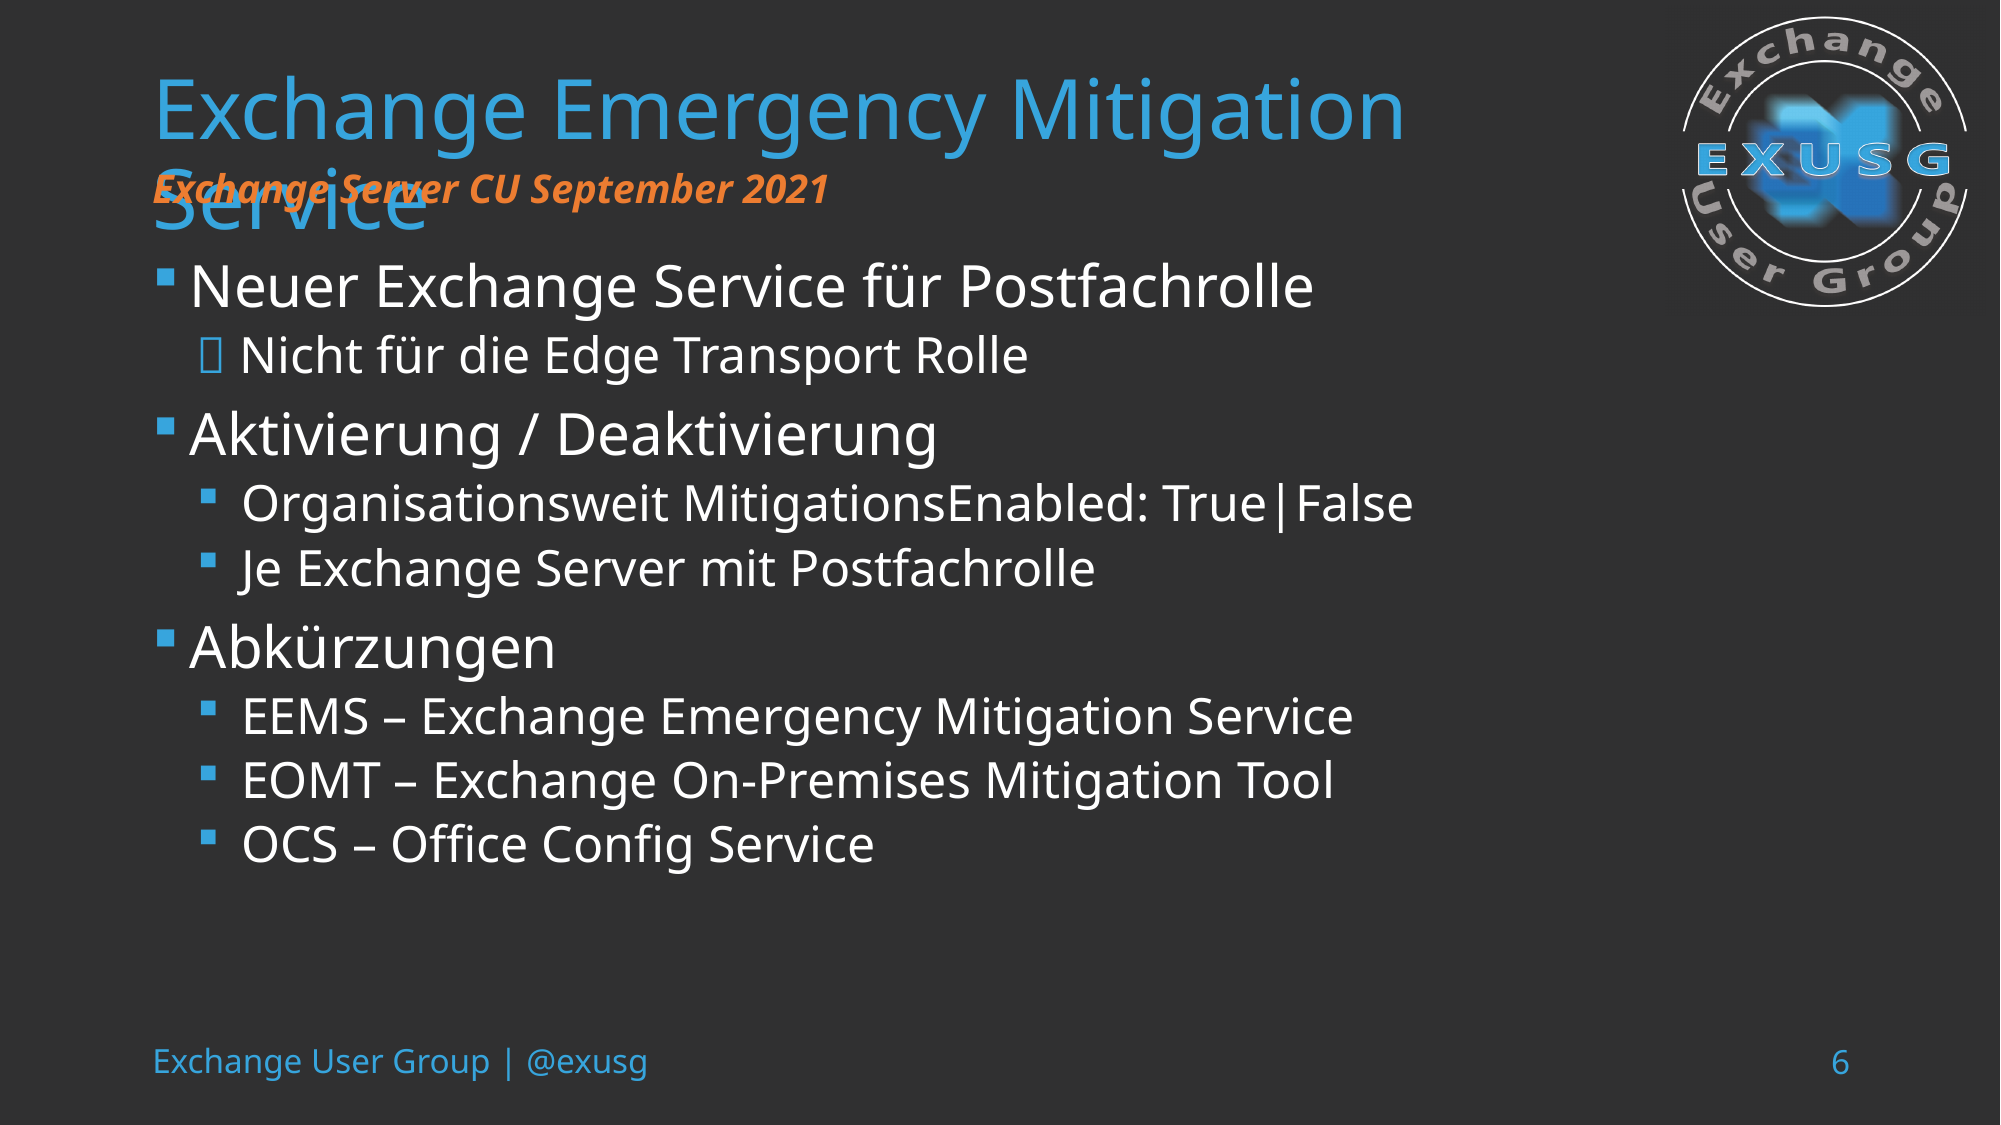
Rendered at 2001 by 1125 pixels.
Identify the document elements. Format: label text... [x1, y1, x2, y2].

list Exchange Server CU September 2021 [137, 162, 1584, 224]
picture [1665, 5, 1986, 316]
list Neuer Exchange Service für Postfachrolle  Nicht für die Edge Transport Rolle Aktivierung / Deaktivierung Organisationsweit MitigationsEnabled: True|False Je Exchange Server mit Postfachrolle Abkürzungen EEMS – Exchange Emergency Mitigation Service EOMT – Exchange On-Premises Mitigation Tool OCS – Office Config Service [137, 249, 1863, 1014]
title Exchange Emergency Mitigation Service [137, 59, 1666, 161]
